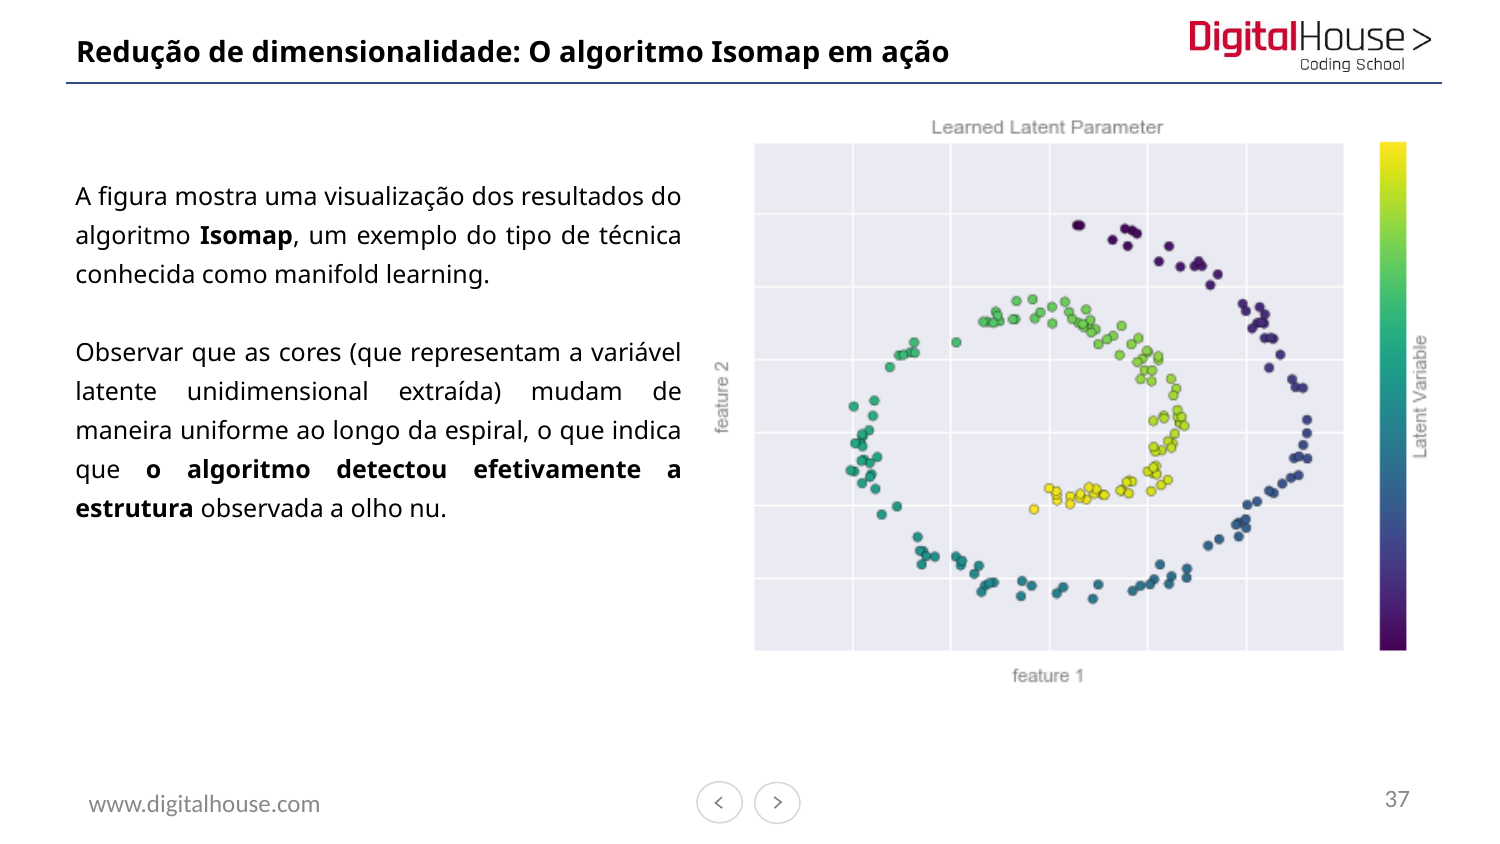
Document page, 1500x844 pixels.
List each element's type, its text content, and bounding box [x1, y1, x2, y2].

title Redução de dimensionalidade: O algoritmo Isomap em ação [60, 21, 1163, 80]
picture [704, 104, 1459, 701]
picture [1190, 21, 1431, 72]
text_box A figura mostra uma visualização dos resultados do algoritmo Isomap, um exemplo do tipo de técnica conhecida como manifold learning. Observar que as cores (que representam a variável latente unidimensional extraída) mudam de maneira uniforme ao longo da espiral, o que indica que o algoritmo detectou efetivamente a estrutura observada a olho nu. [60, 156, 698, 792]
slide_number 37 [1074, 774, 1425, 820]
